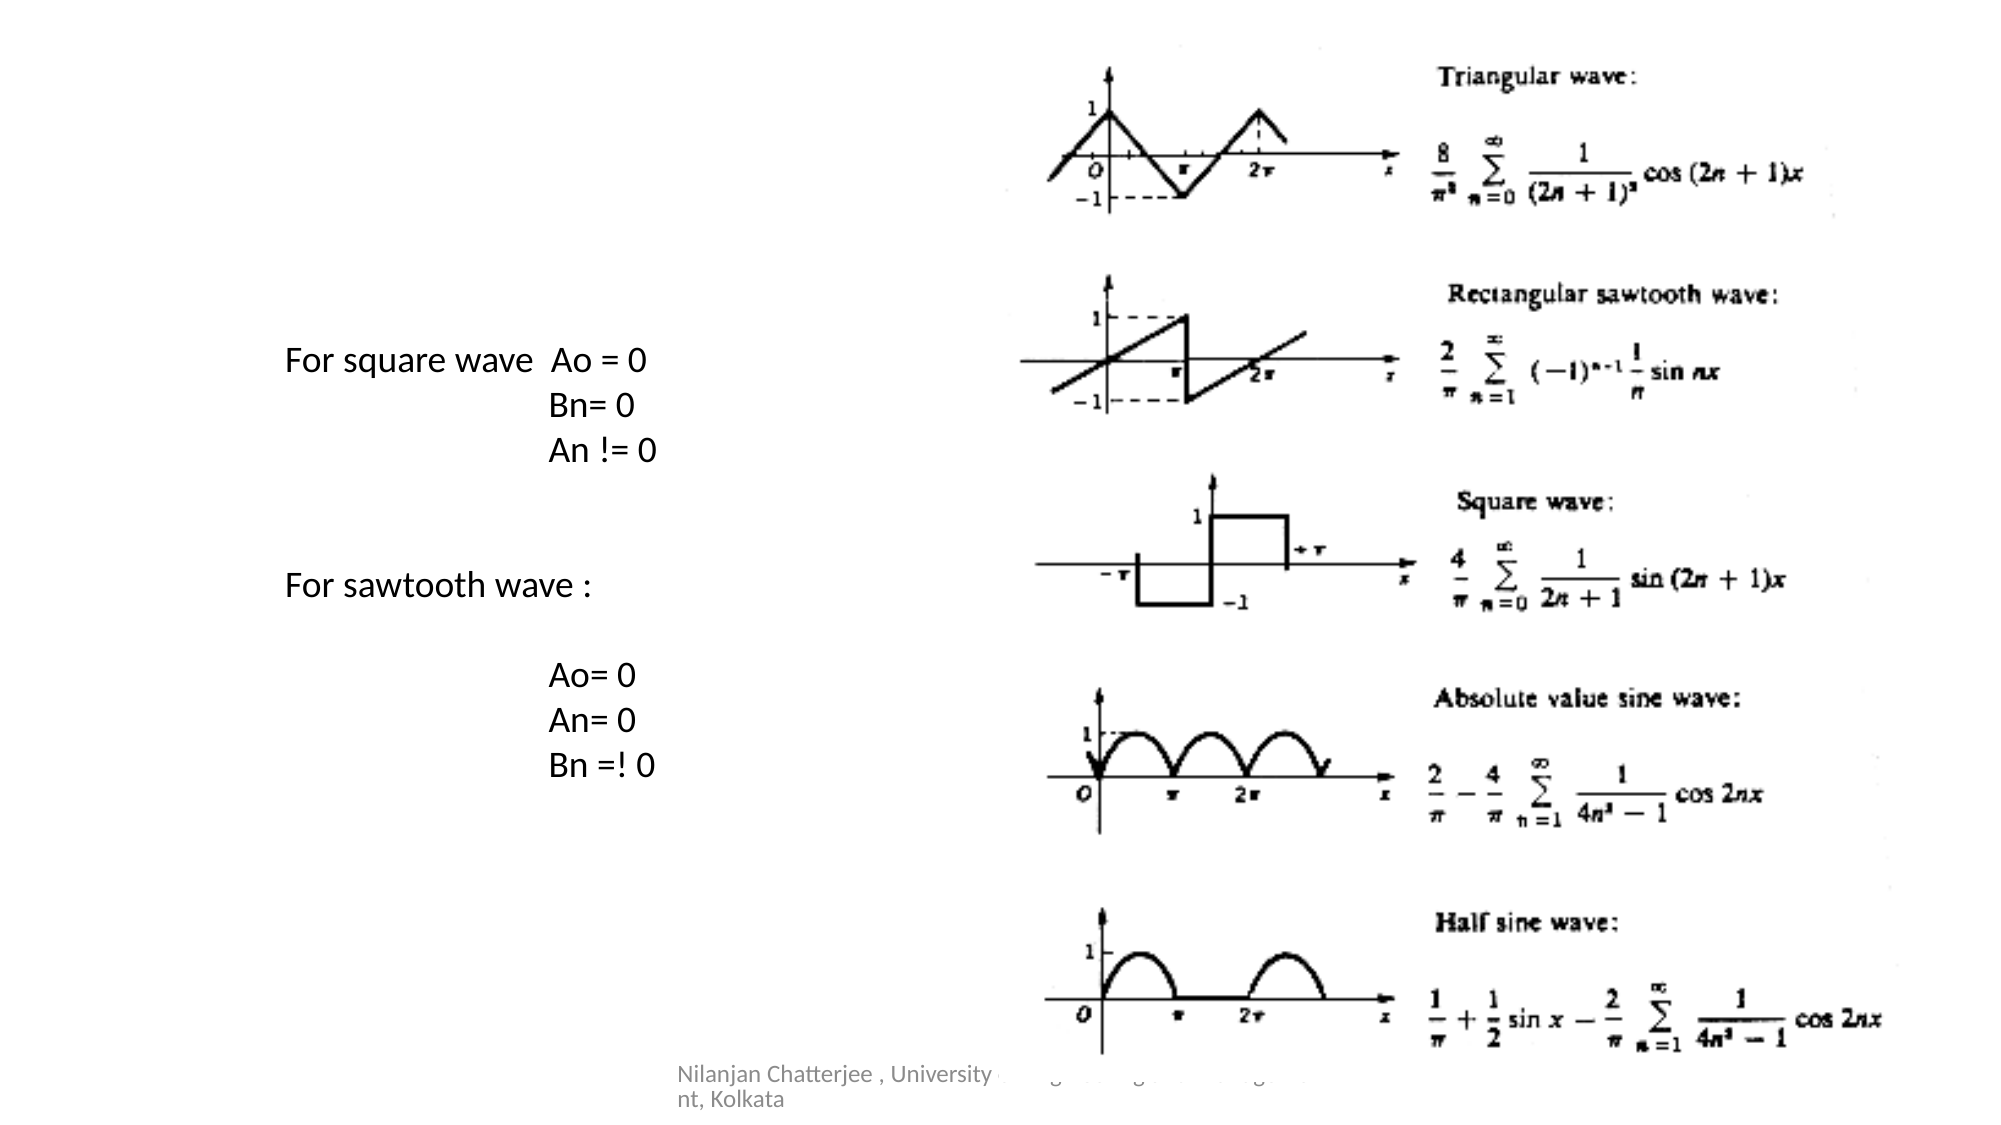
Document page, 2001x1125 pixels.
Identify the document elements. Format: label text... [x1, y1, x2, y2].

footer Nilanjan Chatterjee , University of Engineering and Management, Kolkata [662, 1042, 1338, 1103]
text_box For square wave Ao = 0 Bn= 0 An != 0 For sawtooth wave : Ao= 0 An= 0 Bn =! 0 [270, 327, 673, 793]
picture [999, 43, 1909, 1082]
